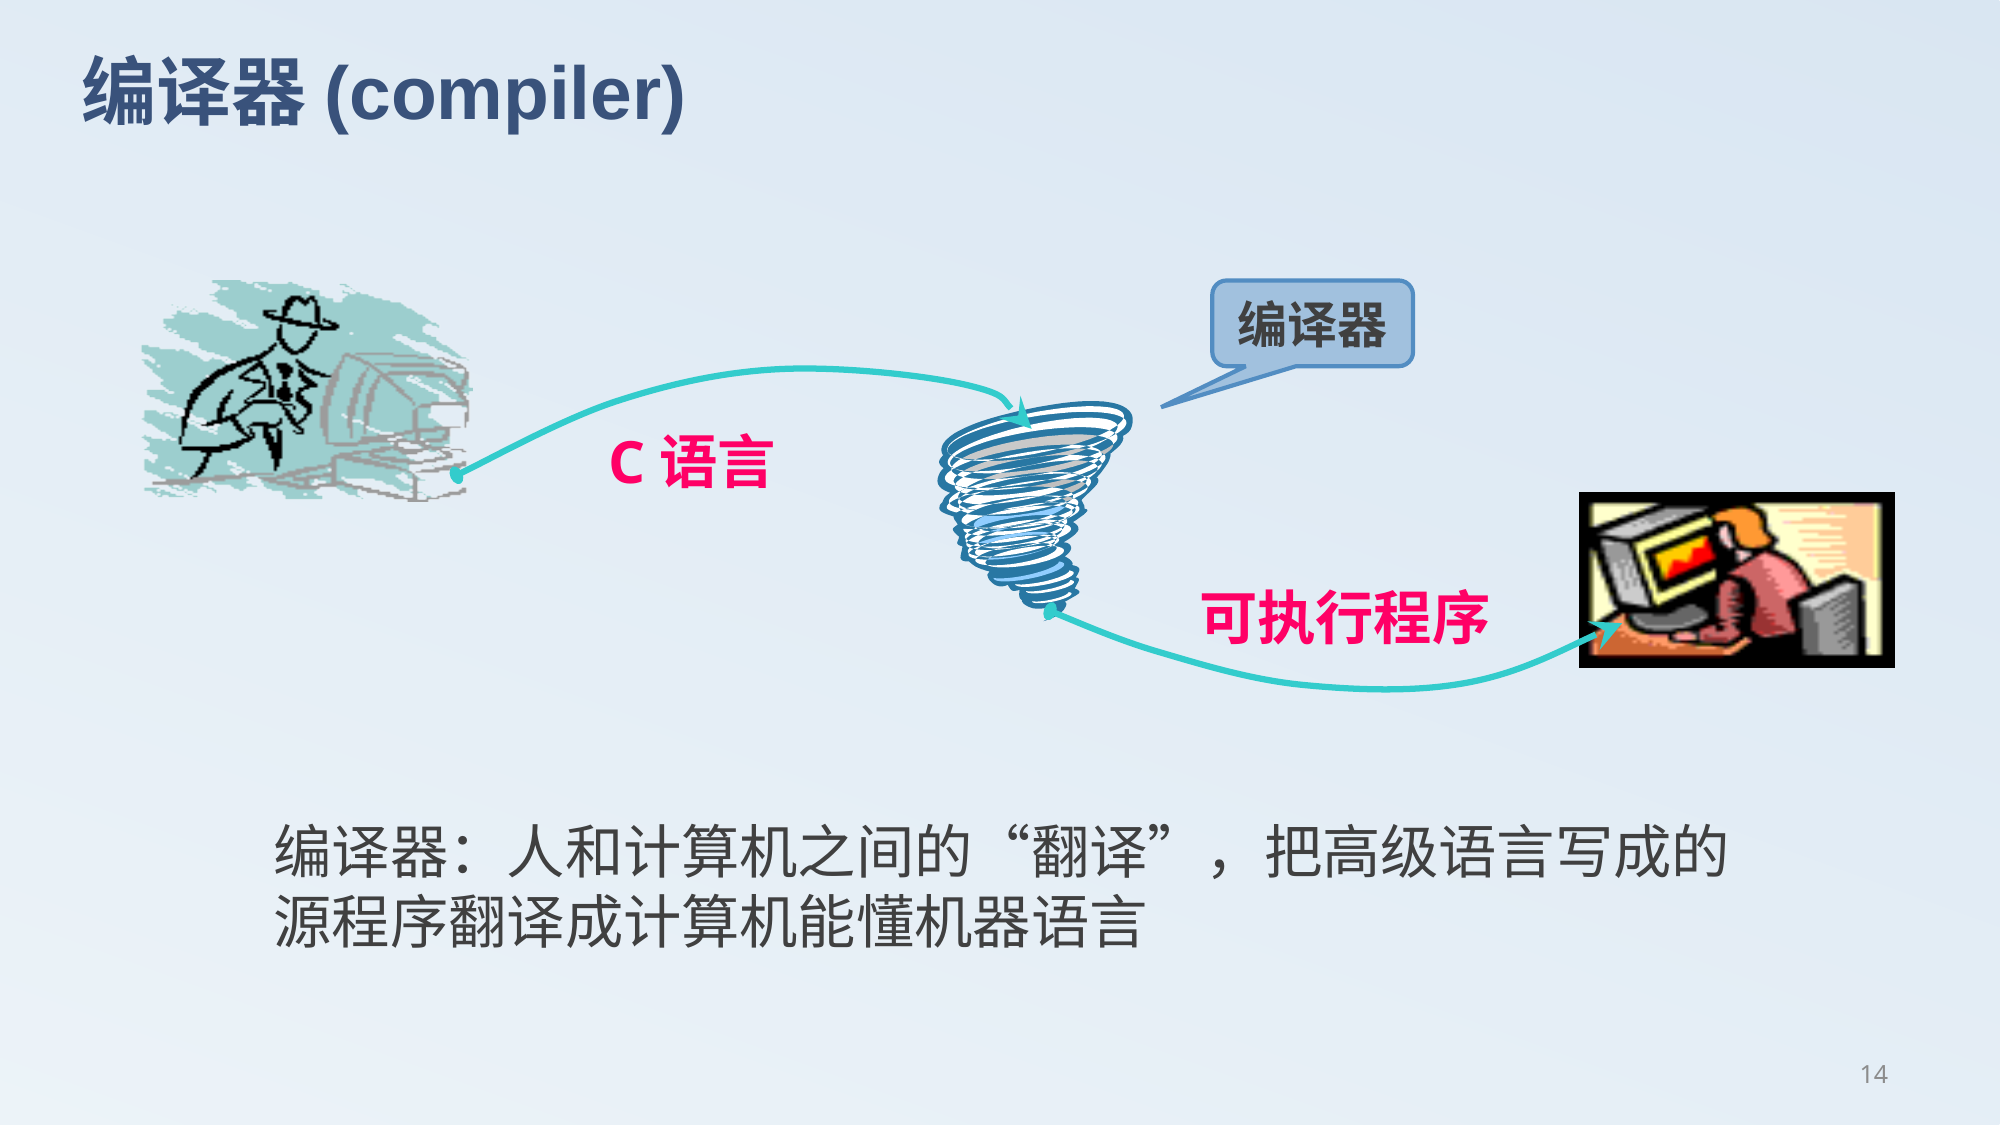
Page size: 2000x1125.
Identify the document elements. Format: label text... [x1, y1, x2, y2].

picture [1579, 492, 1895, 668]
picture [921, 386, 1136, 623]
text_box 编译器：人和计算机之间的“翻译”，把高级语言写成的源程序翻译成计算机能懂机器语言 [259, 807, 1792, 963]
text_box C语言 [593, 417, 791, 503]
picture [131, 280, 473, 502]
title 编译器(compiler) [66, 54, 1867, 197]
text_box [1079, 612, 1579, 690]
text_box 编译器 [1160, 279, 1414, 408]
text_box [473, 368, 972, 474]
text_box 可执行程序 [1184, 574, 1506, 659]
